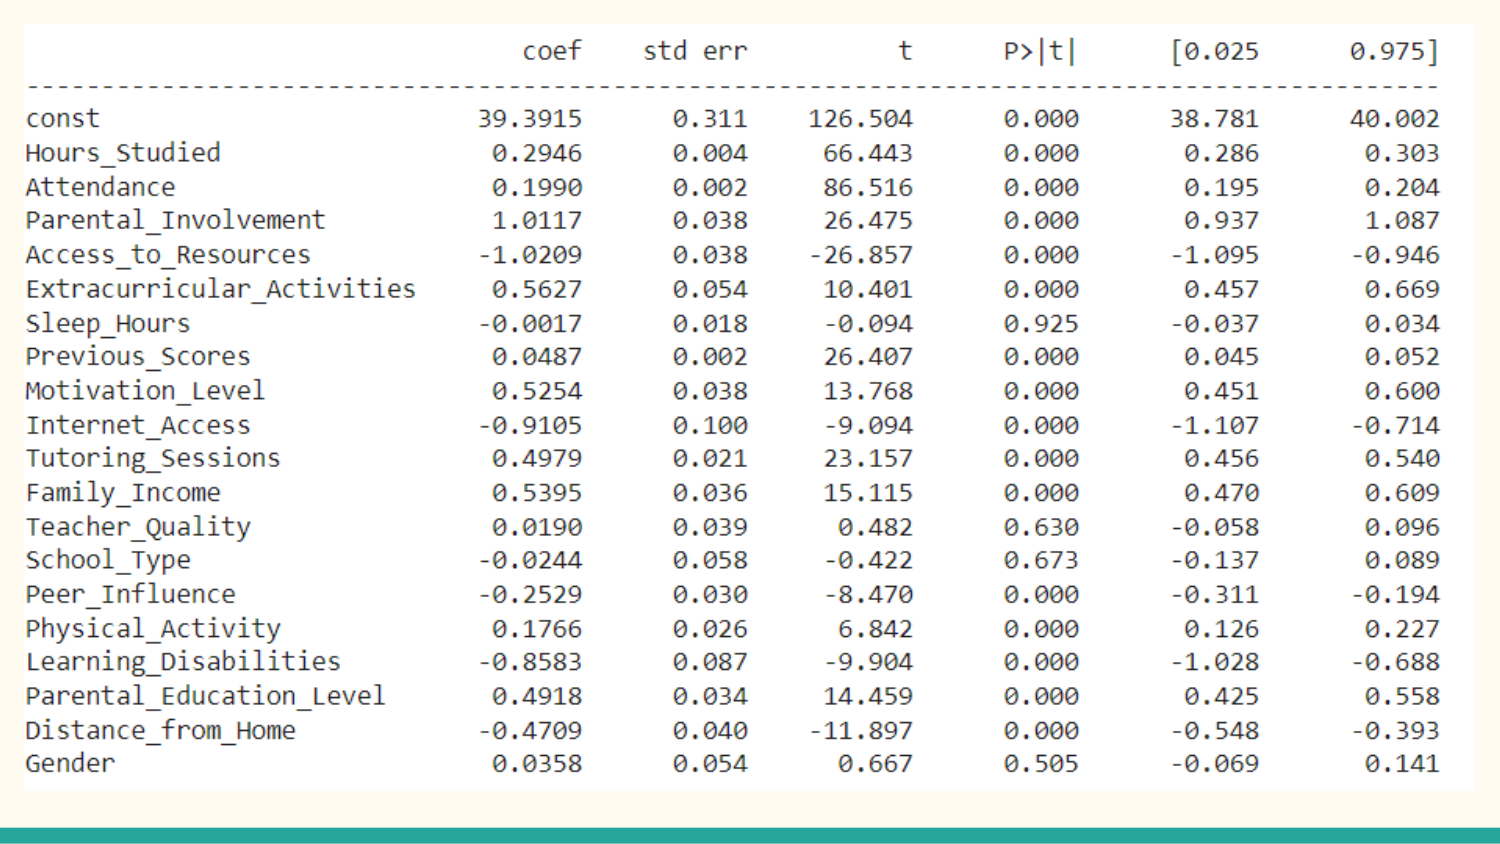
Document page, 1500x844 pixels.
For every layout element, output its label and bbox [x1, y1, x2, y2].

picture [24, 24, 1474, 791]
